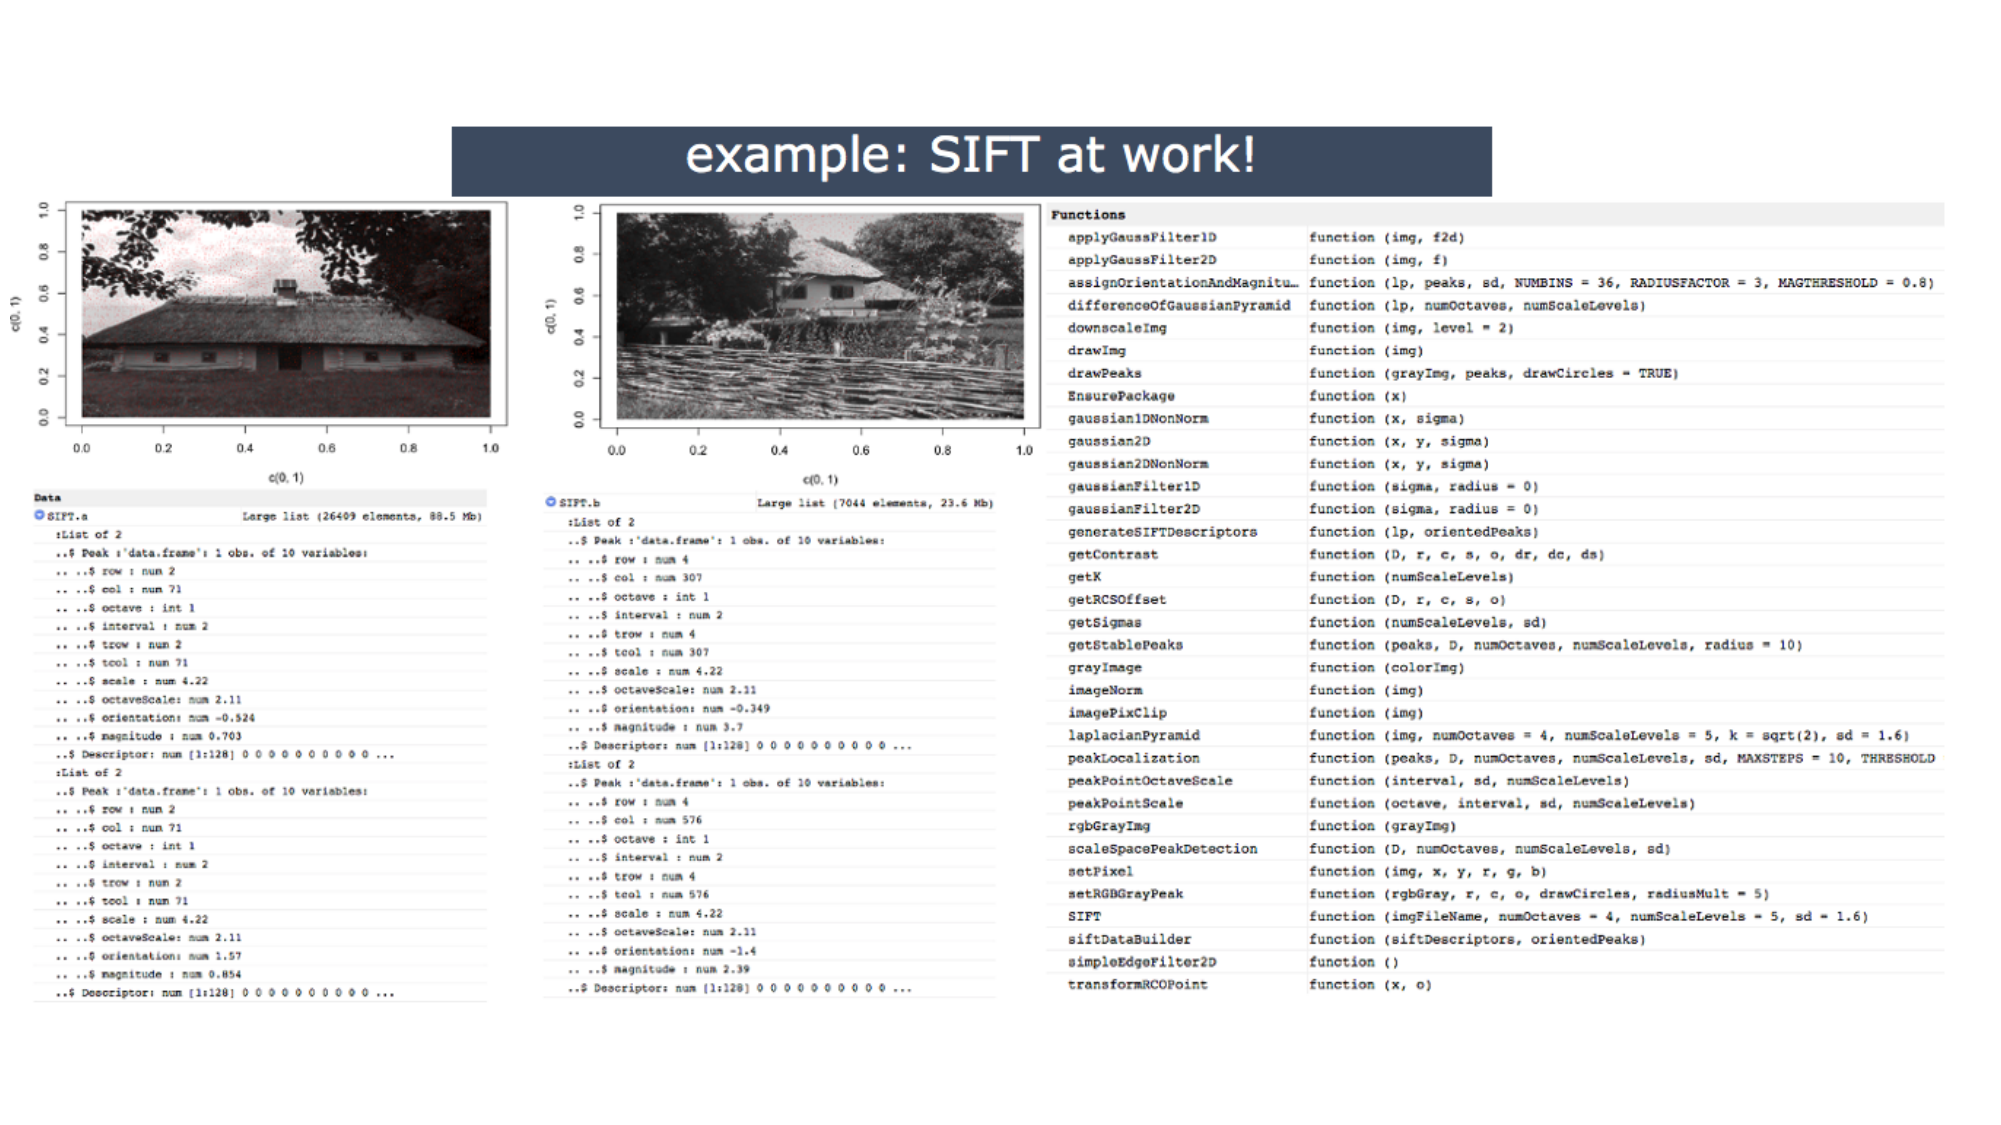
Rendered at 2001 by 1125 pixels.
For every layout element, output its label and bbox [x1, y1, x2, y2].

picture [10, 121, 1949, 1004]
